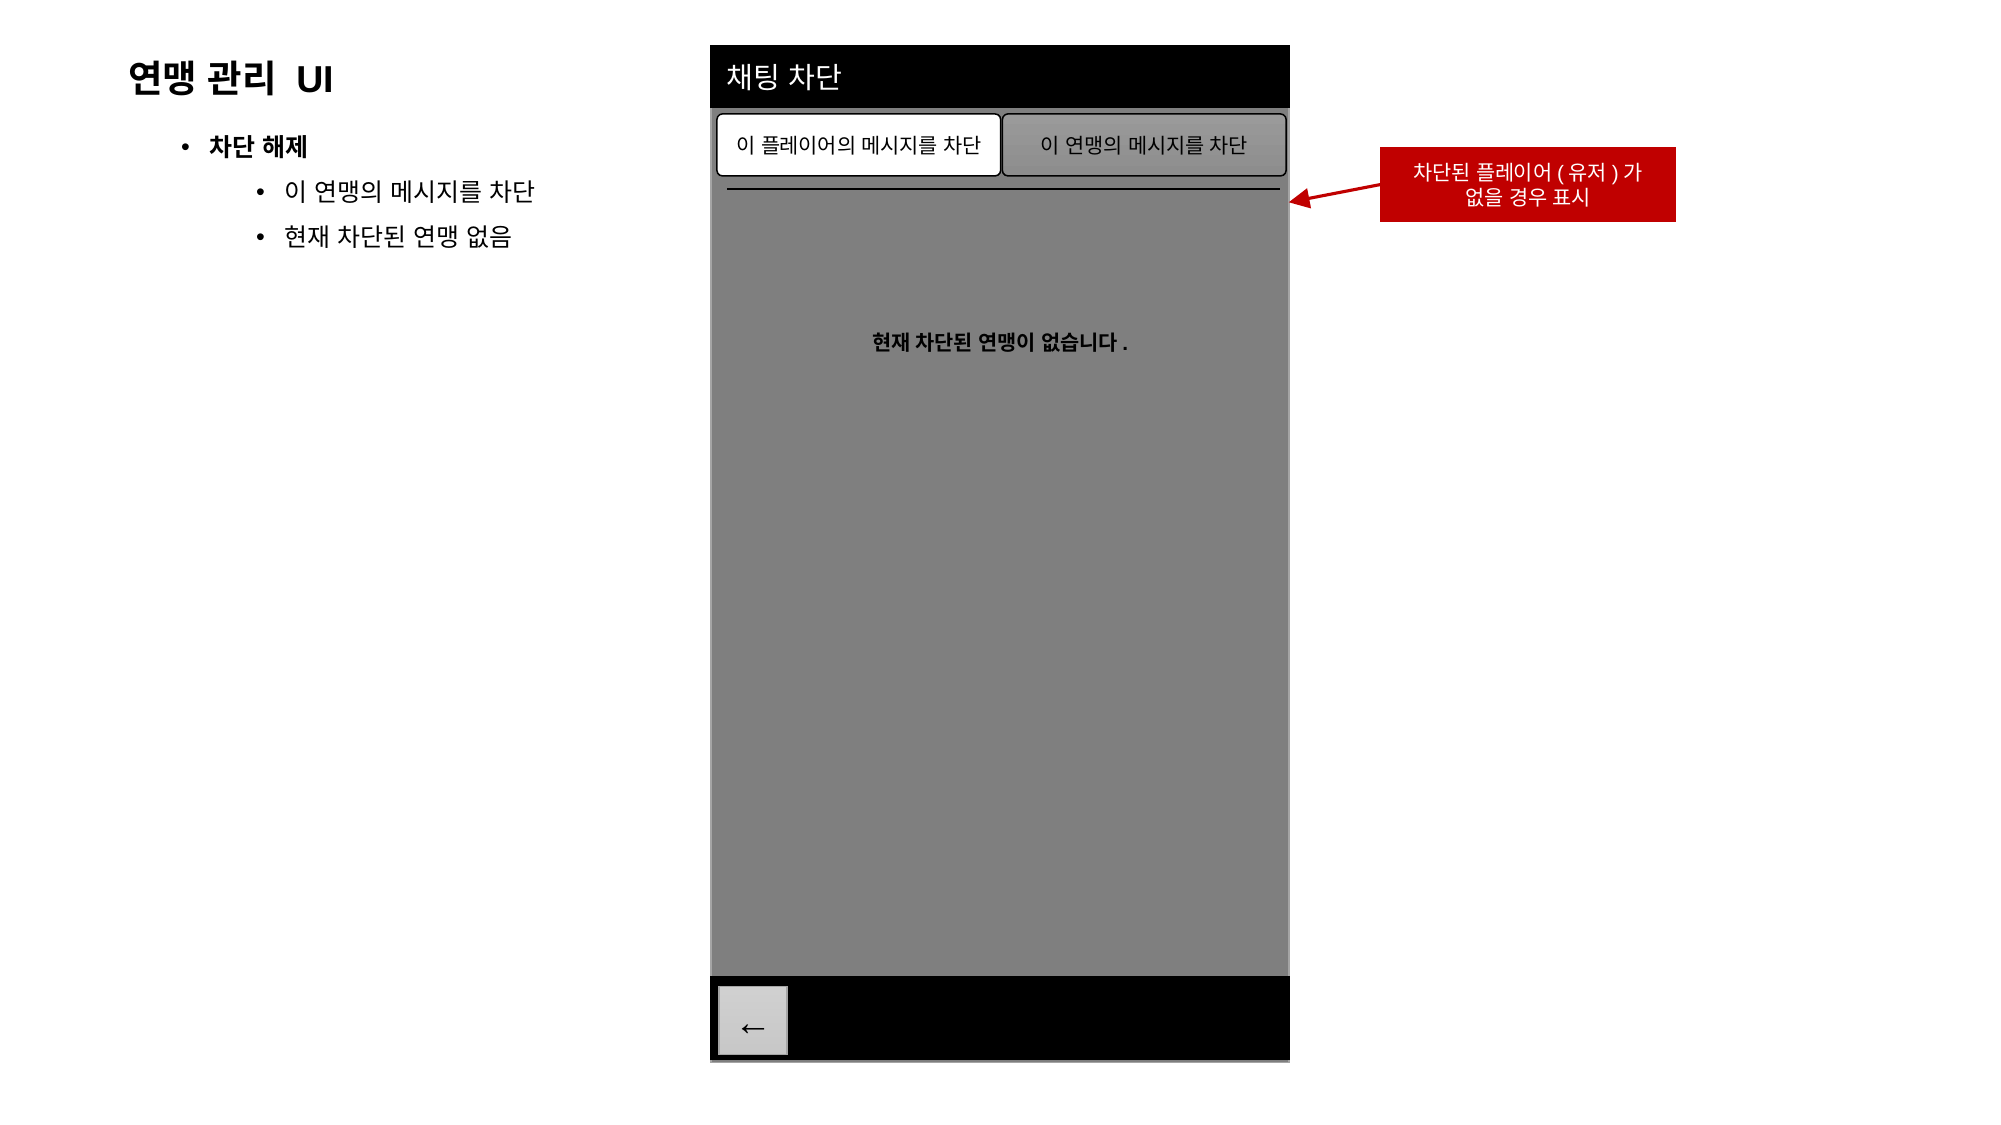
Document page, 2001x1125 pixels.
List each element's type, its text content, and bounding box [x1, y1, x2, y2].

text_box 이 연맹의 메시지를 차단 [1002, 113, 1287, 176]
text_box 현재 차단된 연맹이 없습니다. [711, 108, 1289, 976]
text_box [711, 976, 1289, 1060]
text_box 이 플레이어의 메시지를 차단 [716, 113, 1001, 176]
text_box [1288, 184, 1382, 203]
text_box 채팅 차단 [711, 45, 1289, 108]
text_box ← [719, 986, 788, 1055]
text_box 연맹 관리 UI [113, 47, 362, 108]
text_box 차단 해제 이 연맹의 메시지를 차단 현재 차단된 연맹 없음 [166, 109, 693, 261]
text_box 차단된 플레이어(유저)가 없을 경우 표시 [1381, 147, 1676, 221]
